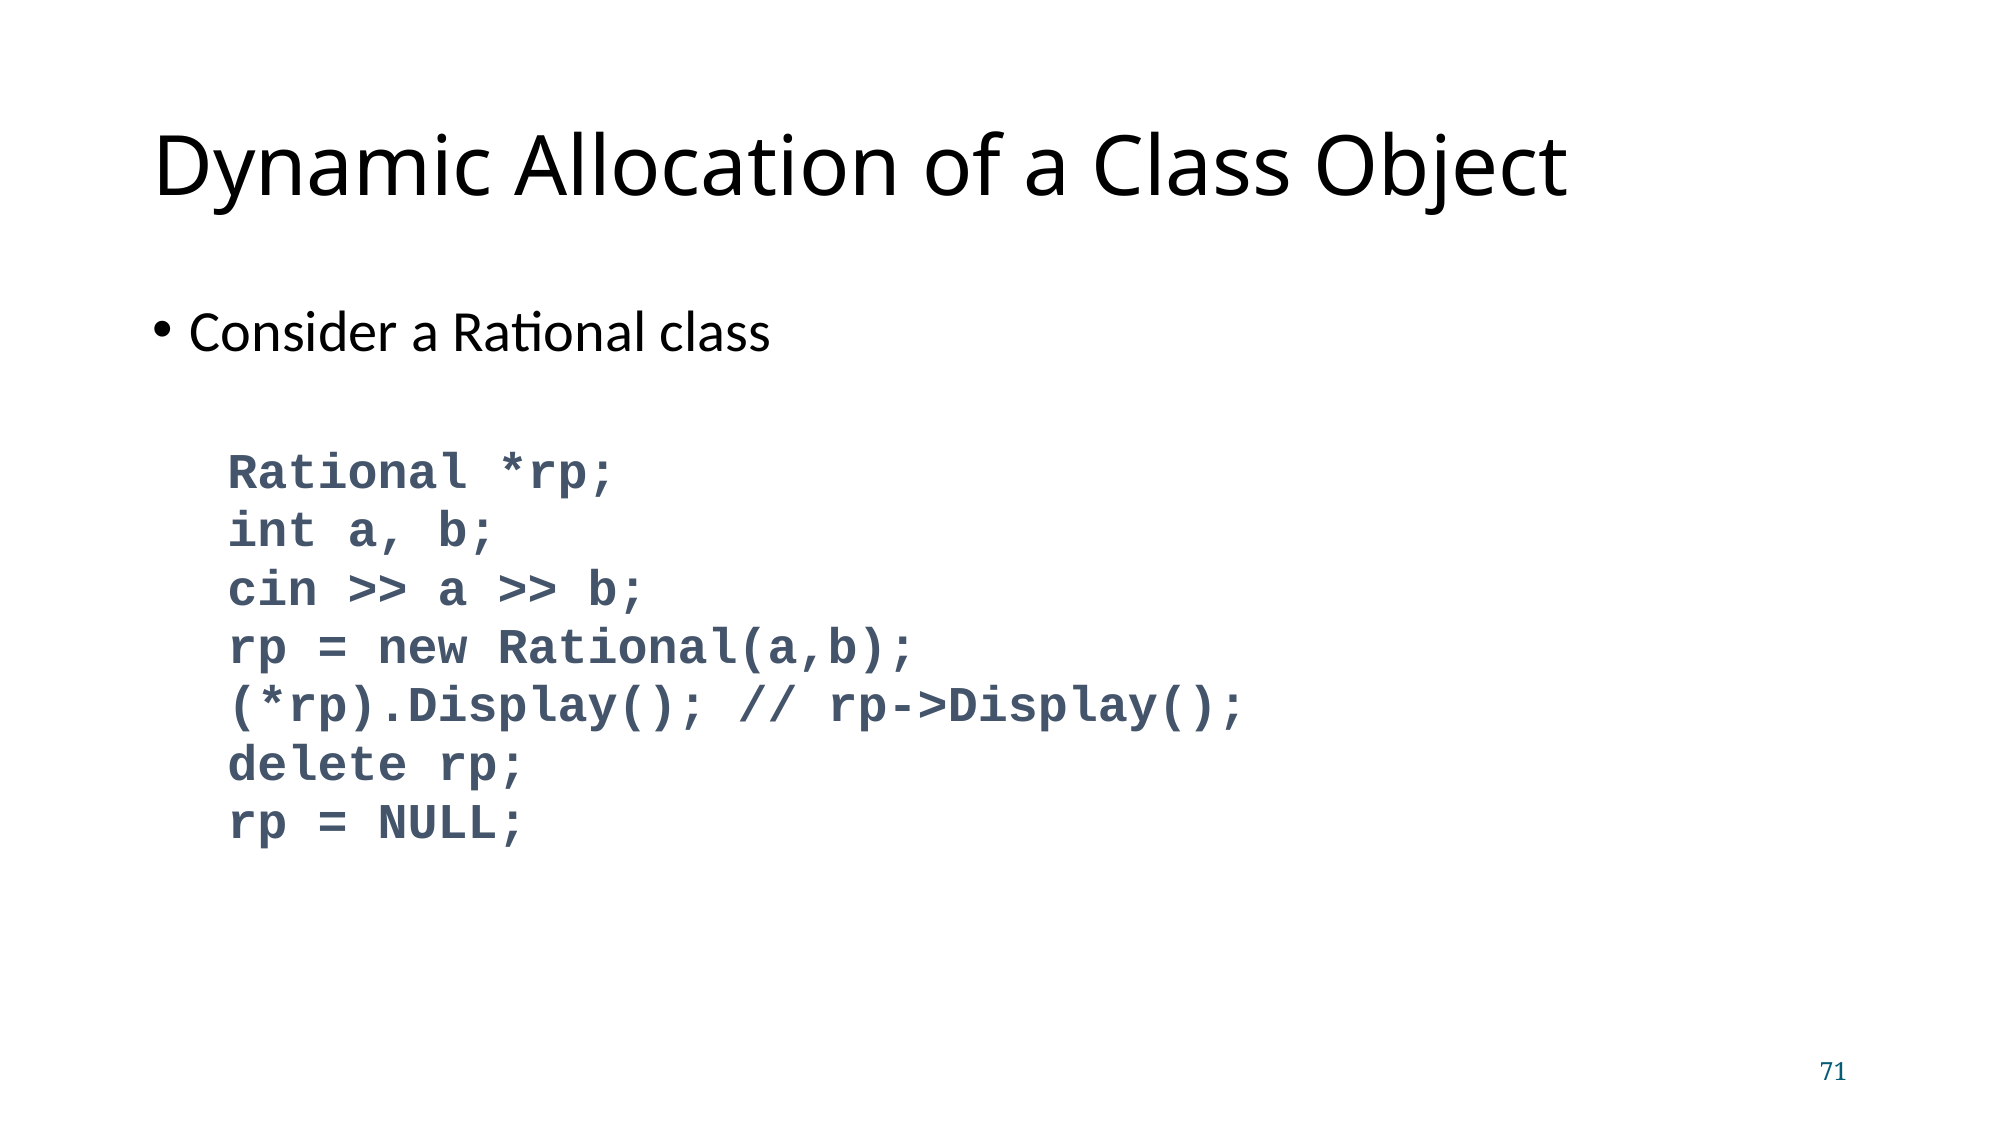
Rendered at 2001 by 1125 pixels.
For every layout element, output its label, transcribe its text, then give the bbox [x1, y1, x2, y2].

title Dynamic Allocation of a Class Object [137, 59, 1863, 278]
slide_number 71 [1412, 1042, 1863, 1103]
list Consider a Rational class Rational *rp; int a, b; cin >> a >> b; rp = new Rational(a,b); (*rp).Display(); // rp->Display(); delete rp; rp = NULL; [137, 299, 1863, 1014]
